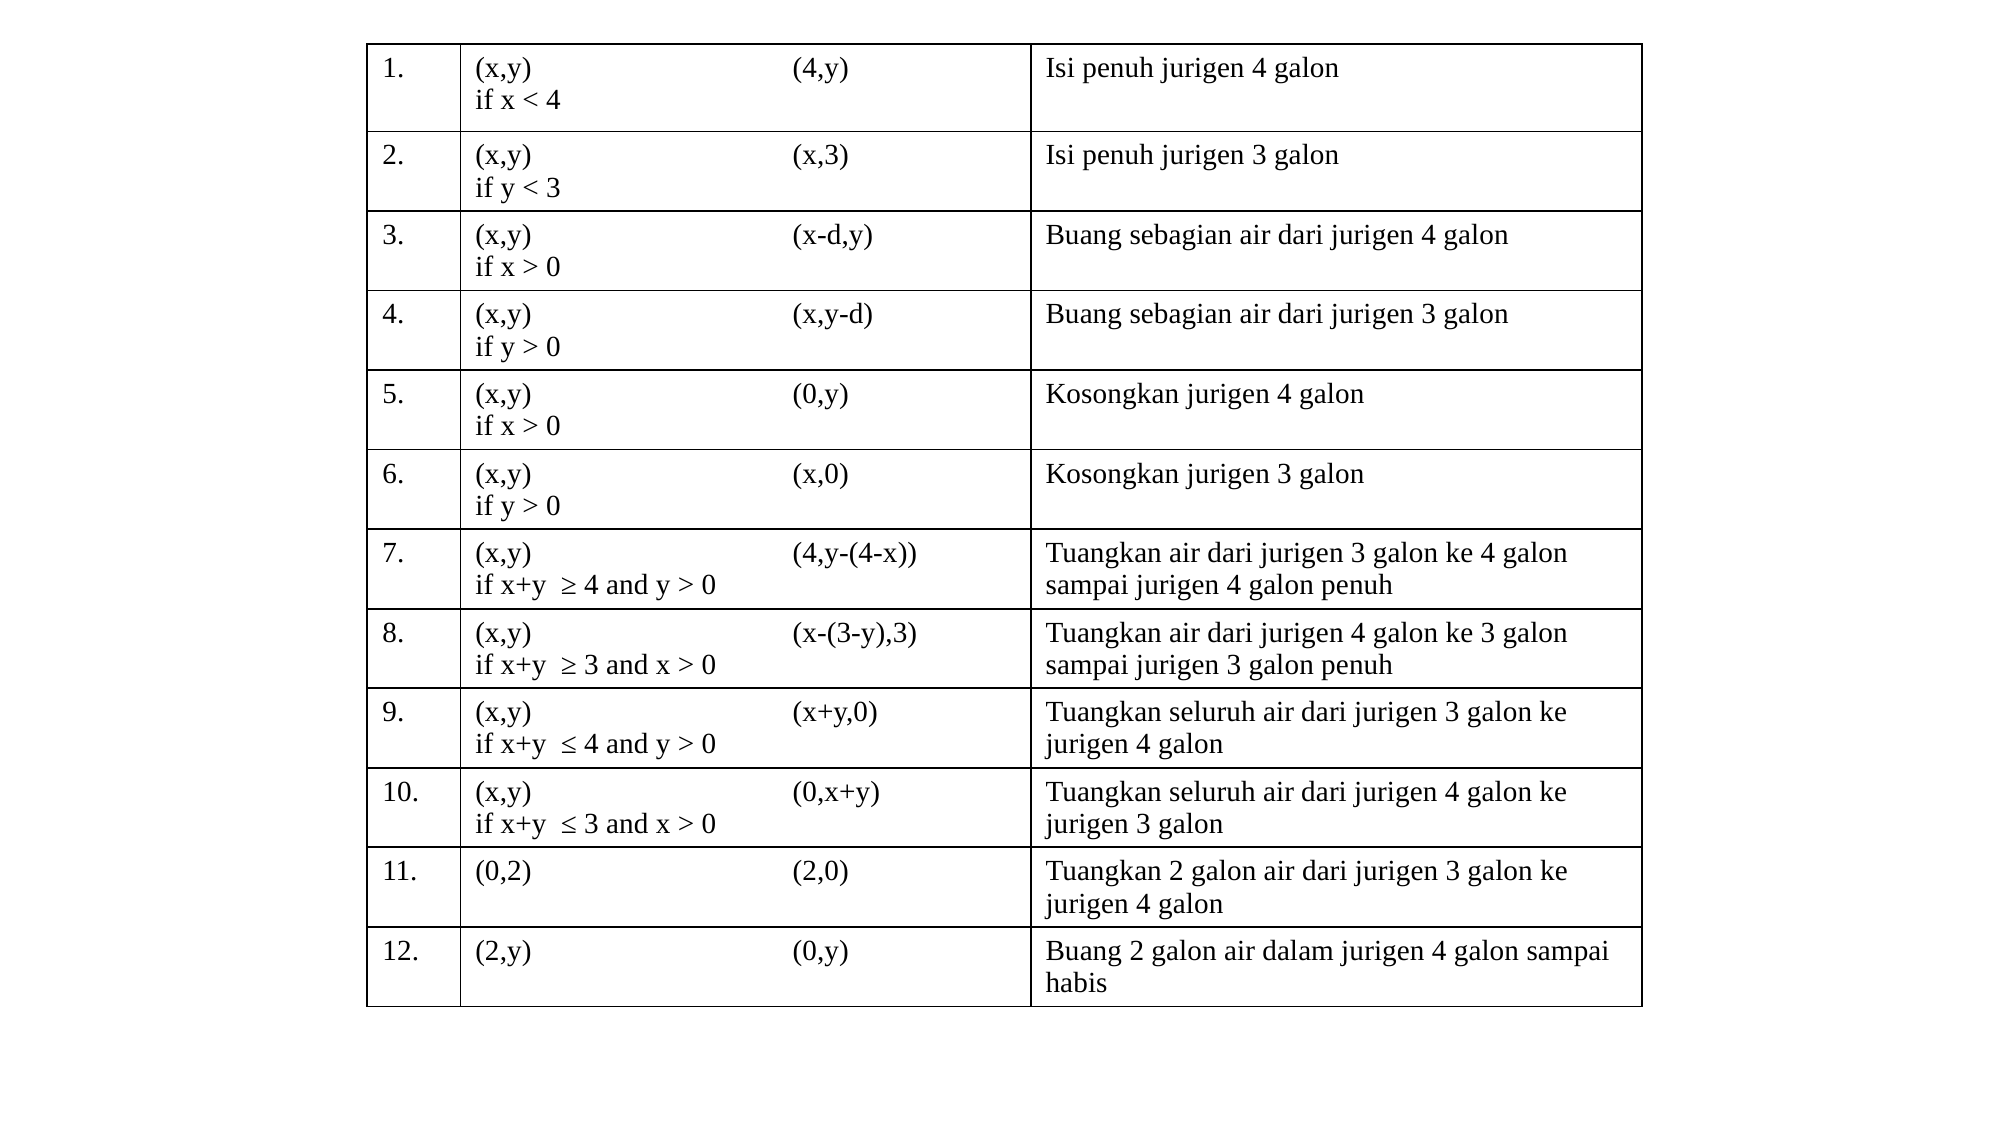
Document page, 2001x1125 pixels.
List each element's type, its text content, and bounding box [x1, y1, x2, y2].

table_cell (x,y) (x+y,0) if x+y ≤ 4 and y > 0 [461, 689, 1030, 767]
table_cell Isi penuh jurigen 3 galon [1032, 132, 1641, 210]
table_cell (x,y) (0,x+y) if x+y ≤ 3 and x > 0 [461, 769, 1030, 846]
table_cell Tuangkan air dari jurigen 4 galon ke 3 galon sampai jurigen 3 galon penuh [1032, 610, 1641, 687]
table_cell 3. [368, 212, 460, 290]
table_cell 2. [368, 132, 460, 210]
table_header (x,y) (4,y) if x < 4 [461, 45, 1030, 131]
table_cell 4. [368, 291, 460, 369]
table_cell 10. [368, 769, 460, 846]
table_cell (x,y) (x-(3-y),3) if x+y ≥ 3 and x > 0 [461, 610, 1030, 687]
table_cell 7. [368, 530, 460, 608]
table_cell 6. [368, 450, 460, 528]
table_cell (0,2) (2,0) [461, 848, 1030, 926]
table_cell (x,y) (x-d,y) if x > 0 [461, 212, 1030, 290]
table_cell (x,y) (0,y) if x > 0 [461, 371, 1030, 449]
table_cell Buang 2 galon air dalam jurigen 4 galon sampai habis [1032, 928, 1641, 1006]
table_cell Kosongkan jurigen 3 galon [1032, 450, 1641, 528]
table_header Isi penuh jurigen 4 galon [1032, 45, 1641, 131]
table_cell Kosongkan jurigen 4 galon [1032, 371, 1641, 449]
table_cell (x,y) (x,3) if y < 3 [461, 132, 1030, 210]
table_cell Tuangkan seluruh air dari jurigen 4 galon ke jurigen 3 galon [1032, 769, 1641, 846]
table_cell (x,y) (x,y-d) if y > 0 [461, 291, 1030, 369]
table_cell 8. [368, 610, 460, 687]
table_cell (2,y) (0,y) [461, 928, 1030, 1006]
table_cell Tuangkan 2 galon air dari jurigen 3 galon ke jurigen 4 galon [1032, 848, 1641, 926]
table_cell Buang sebagian air dari jurigen 4 galon [1032, 212, 1641, 290]
table_cell 5. [368, 371, 460, 449]
table_cell 9. [368, 689, 460, 767]
table_cell 12. [368, 928, 460, 1006]
table_cell Buang sebagian air dari jurigen 3 galon [1032, 291, 1641, 369]
table_cell (x,y) (4,y-(4-x)) if x+y ≥ 4 and y > 0 [461, 530, 1030, 608]
table_cell 11. [368, 848, 460, 926]
table_cell Tuangkan seluruh air dari jurigen 3 galon ke jurigen 4 galon [1032, 689, 1641, 767]
table_header 1. [368, 45, 460, 131]
table_cell (x,y) (x,0) if y > 0 [461, 450, 1030, 528]
table_cell Tuangkan air dari jurigen 3 galon ke 4 galon sampai jurigen 4 galon penuh [1032, 530, 1641, 608]
